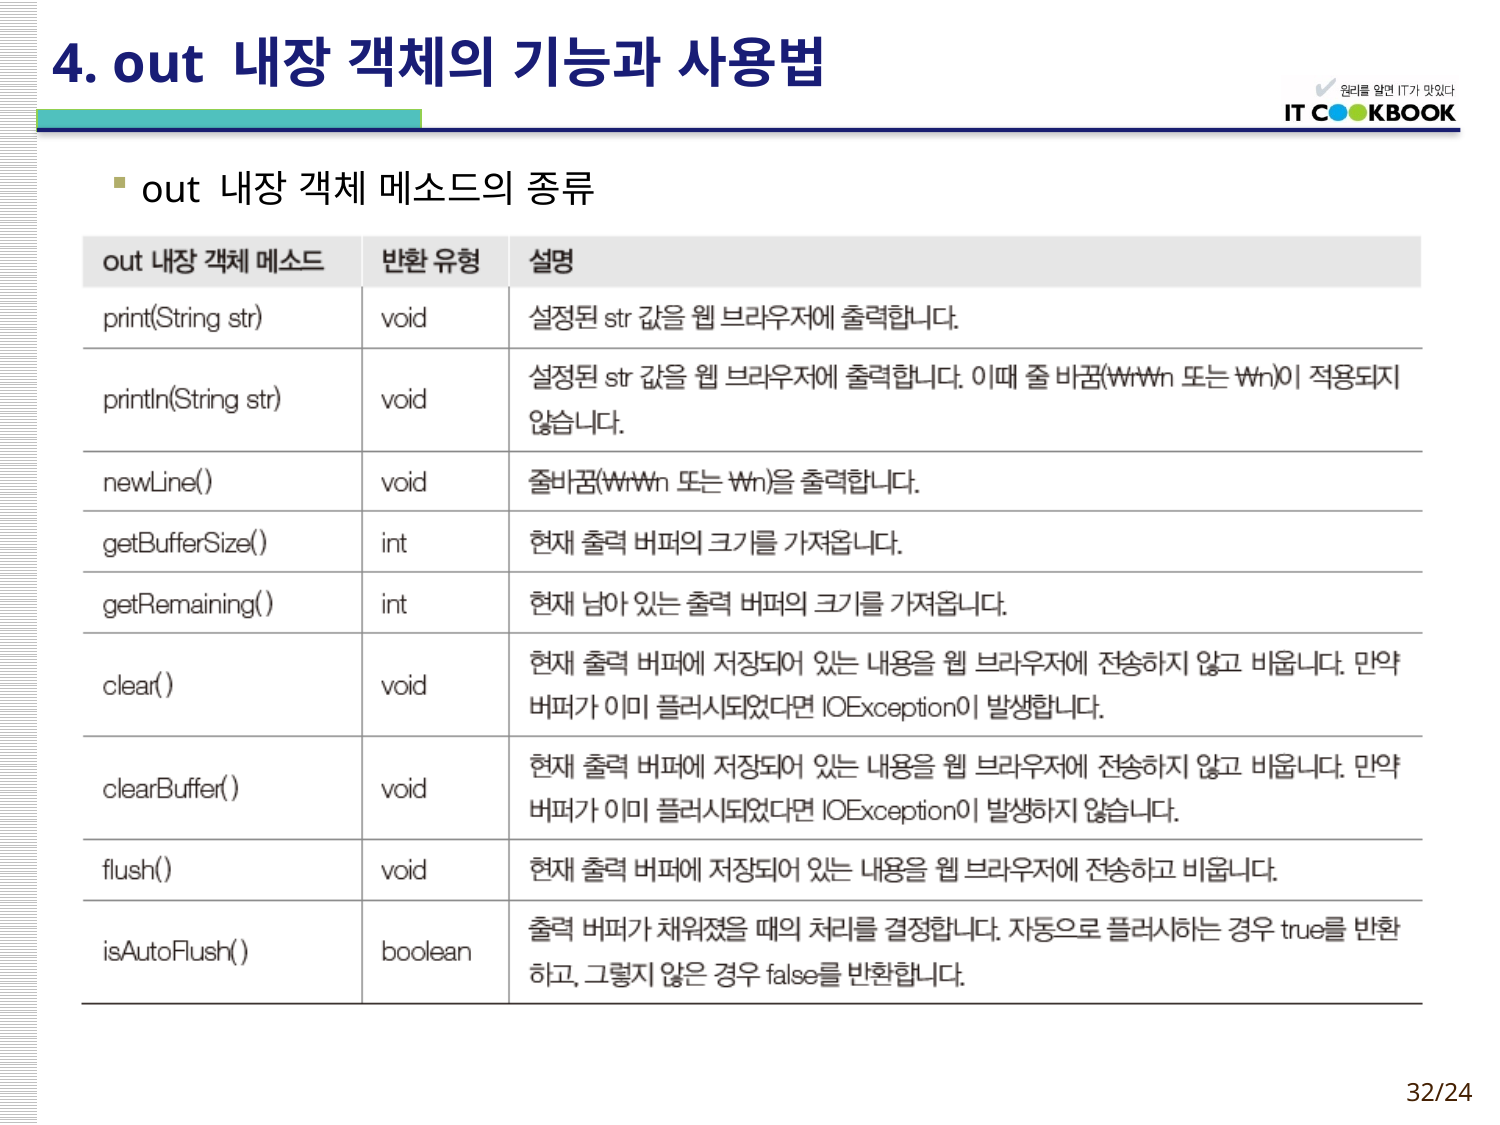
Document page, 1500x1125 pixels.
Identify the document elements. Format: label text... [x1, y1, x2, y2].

picture [1281, 75, 1459, 123]
title 4. out 내장 객체의 기능과 사용법 [37, 13, 1278, 109]
picture [73, 232, 1426, 1011]
list out 내장 객체 메소드의 종류 [37, 152, 1463, 1091]
